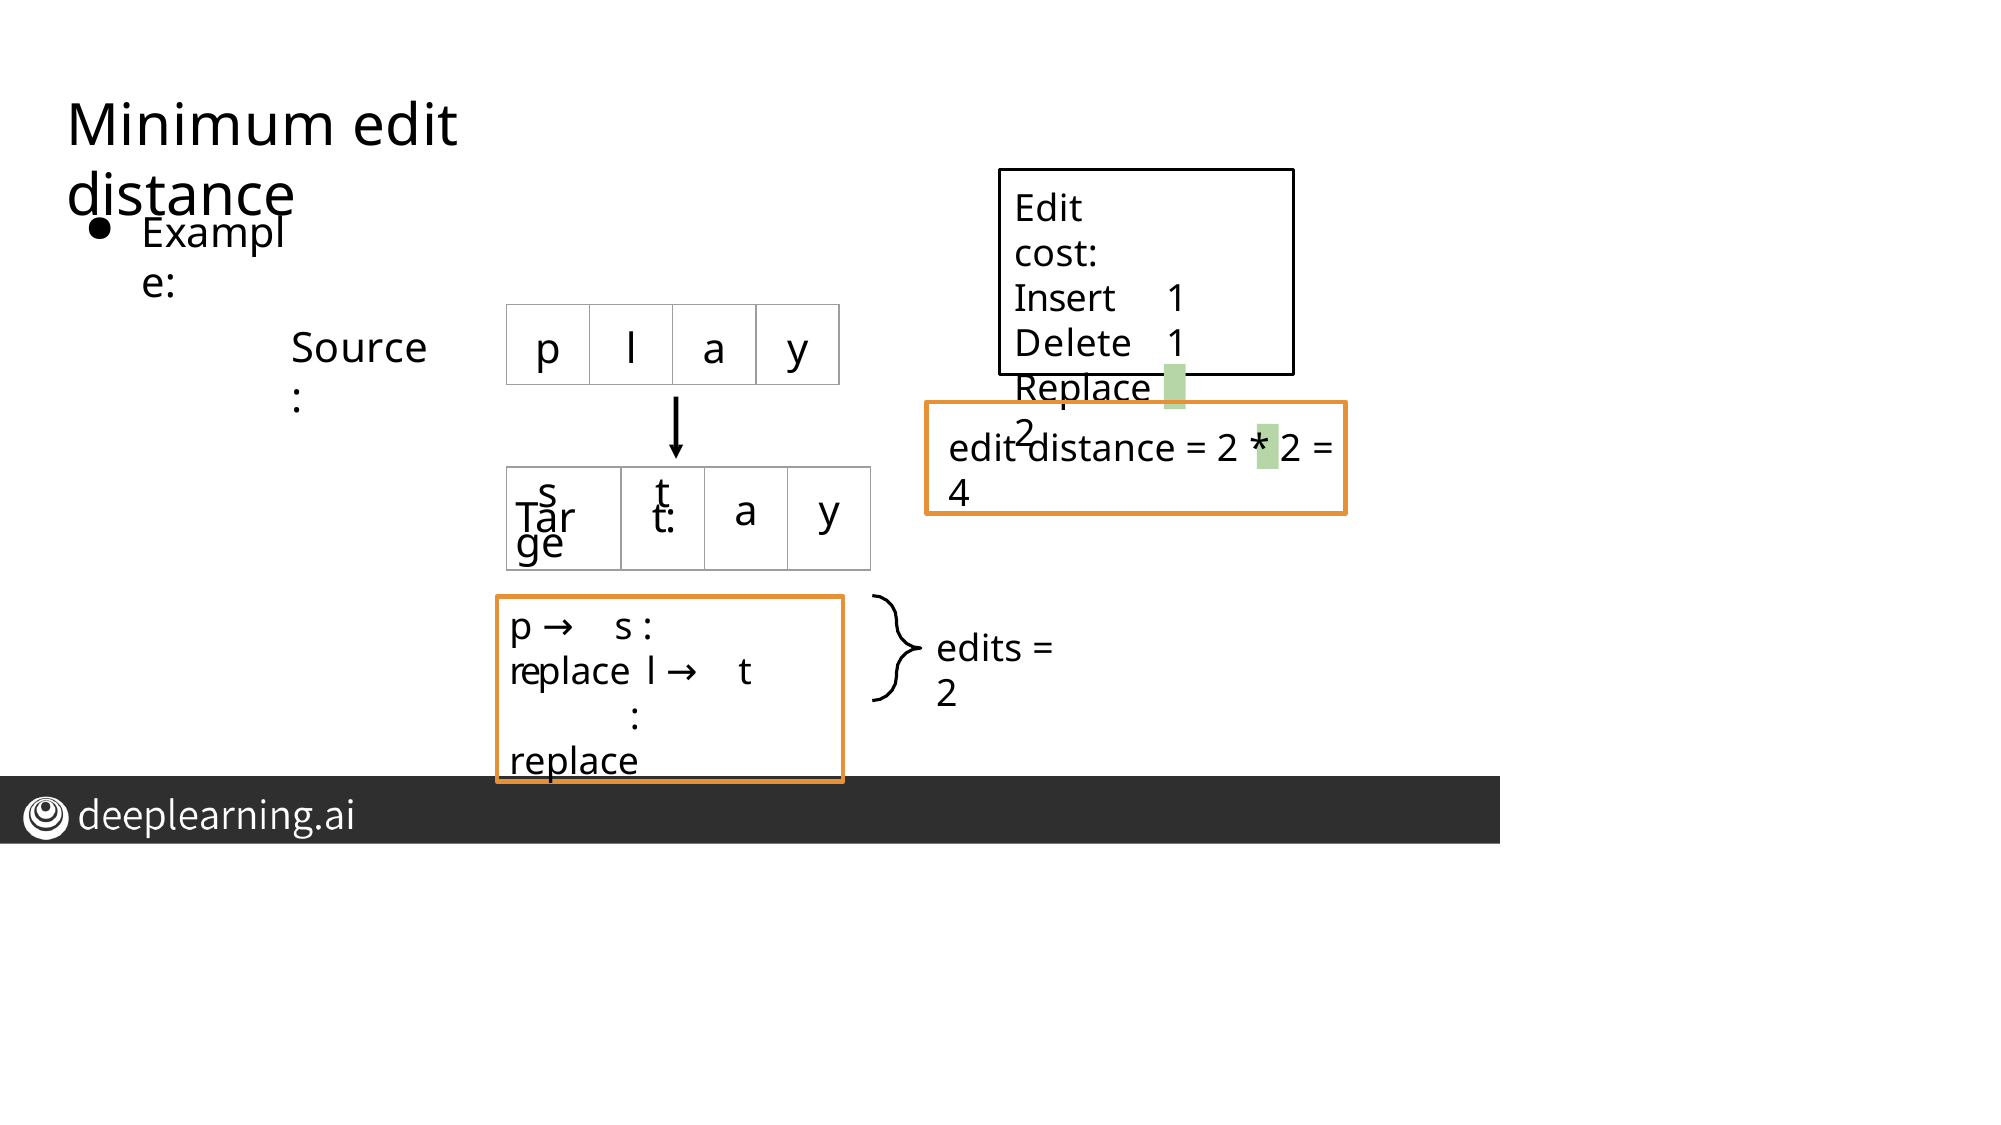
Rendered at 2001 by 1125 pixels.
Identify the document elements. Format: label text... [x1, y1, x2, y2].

table_header a [673, 305, 755, 384]
table_header s Targe [507, 468, 620, 569]
table_header t t: [622, 468, 704, 569]
text_box [872, 595, 921, 701]
text_box [669, 396, 684, 459]
picture [0, 761, 379, 844]
table_header a [705, 468, 787, 569]
table_header y [757, 305, 838, 384]
text_box Source: [289, 318, 431, 421]
text_box p → s : replace l → t : replace [497, 596, 844, 782]
table_header l [590, 305, 672, 384]
title Minimum edit distance [64, 85, 653, 276]
text_box Example: [82, 203, 309, 306]
text_box edit distance = 2 * 2 = 4 [926, 401, 1346, 514]
table_header y [788, 468, 870, 569]
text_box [997, 167, 1296, 410]
text_box edits = 2 [933, 621, 1081, 714]
table_header p [507, 305, 589, 384]
